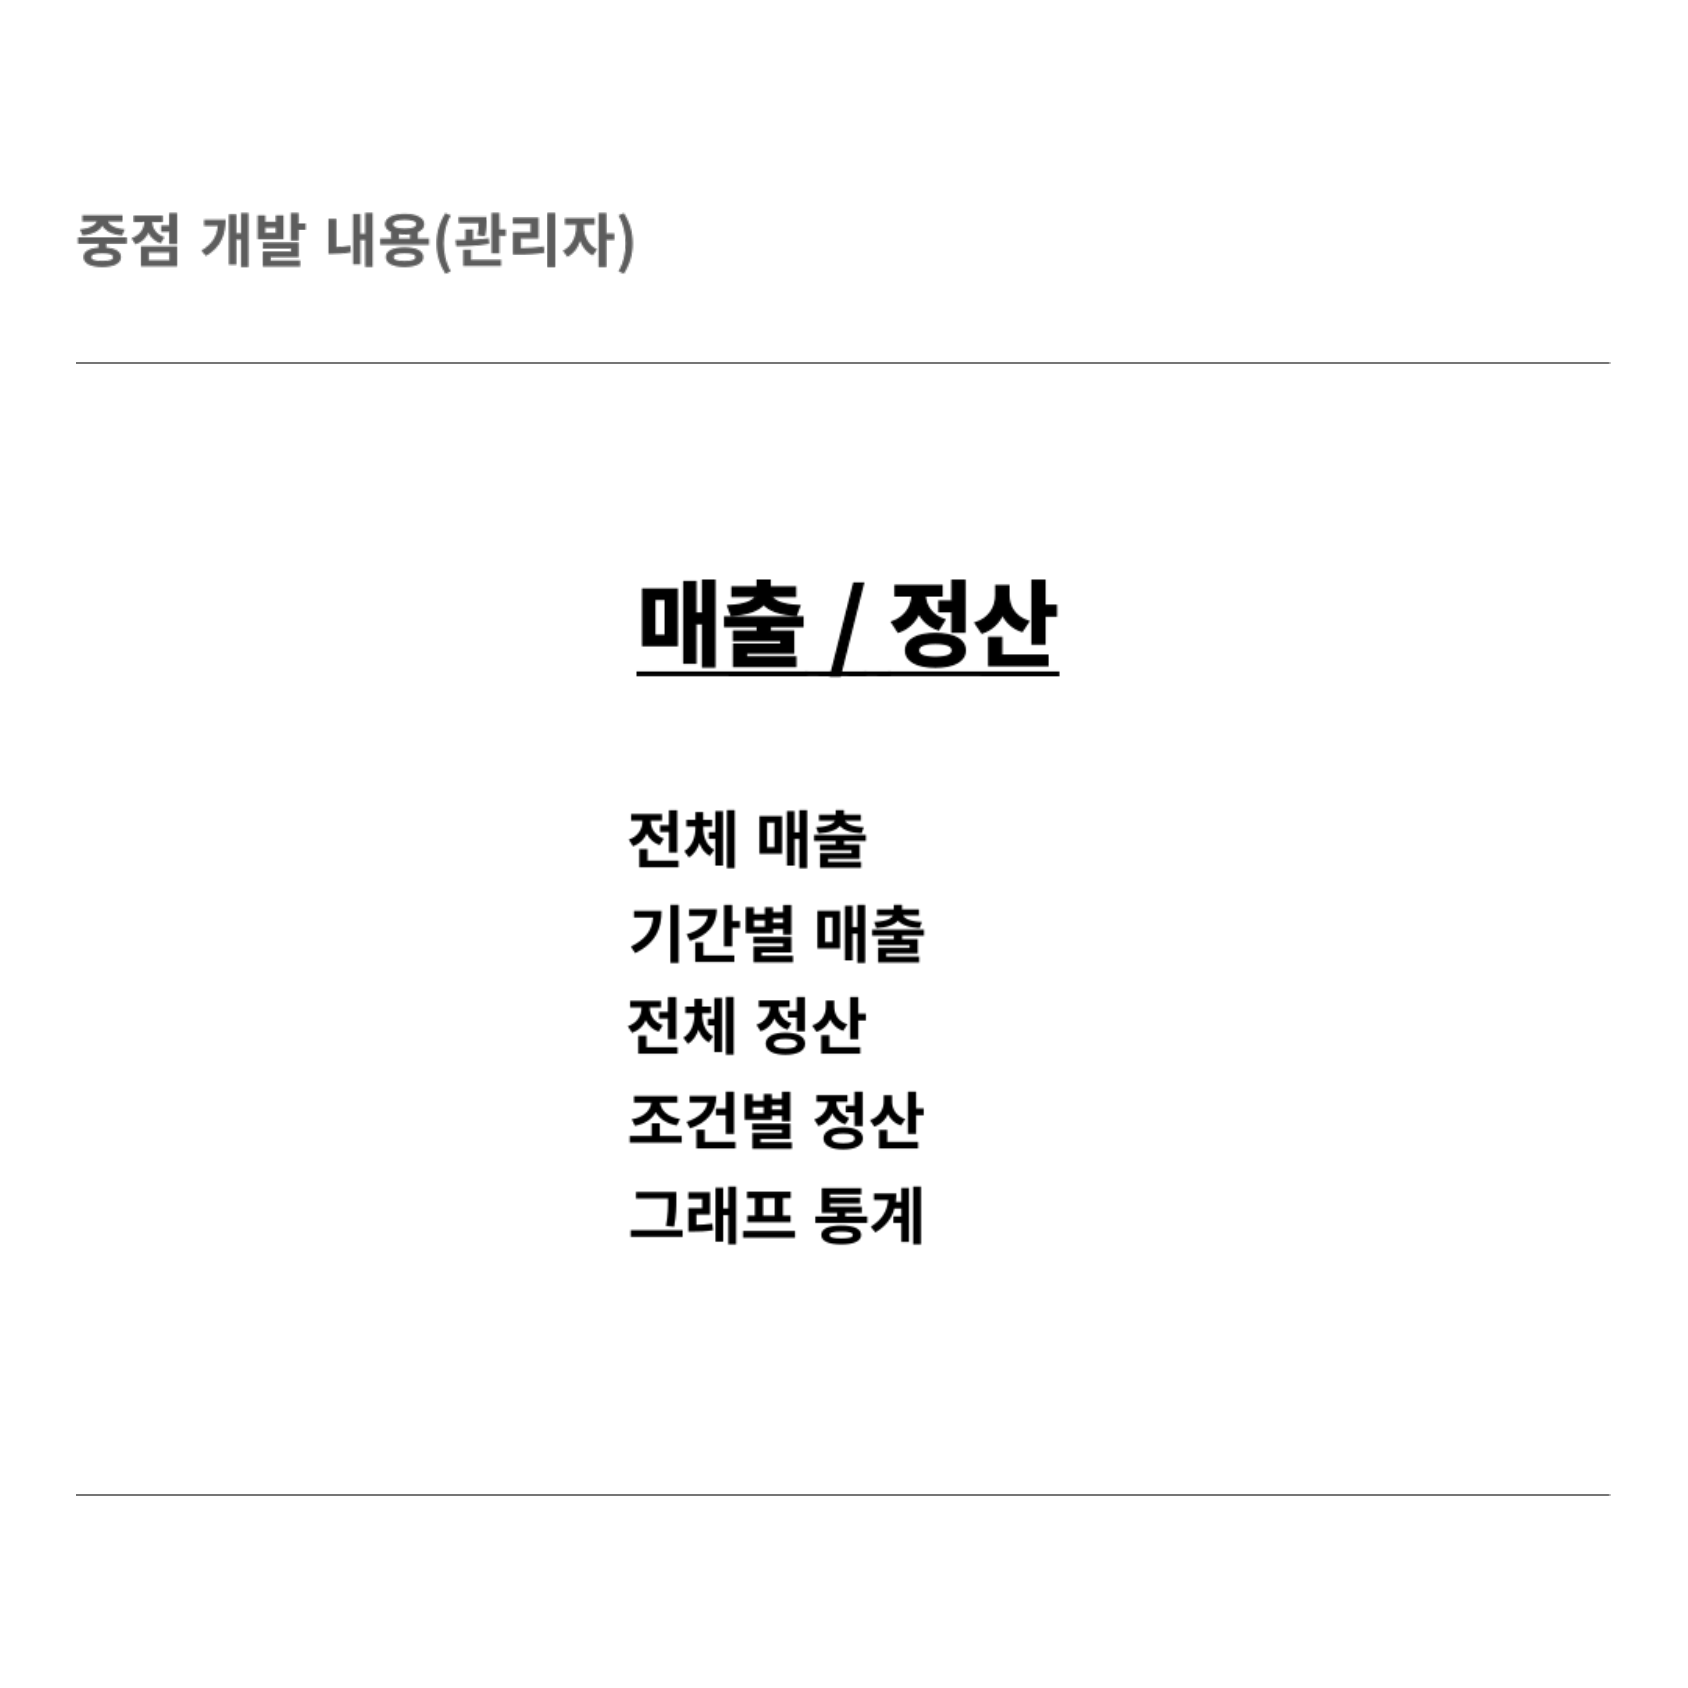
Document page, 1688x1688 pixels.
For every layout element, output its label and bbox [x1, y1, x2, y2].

picture [603, 522, 1152, 1322]
picture [56, 176, 696, 336]
